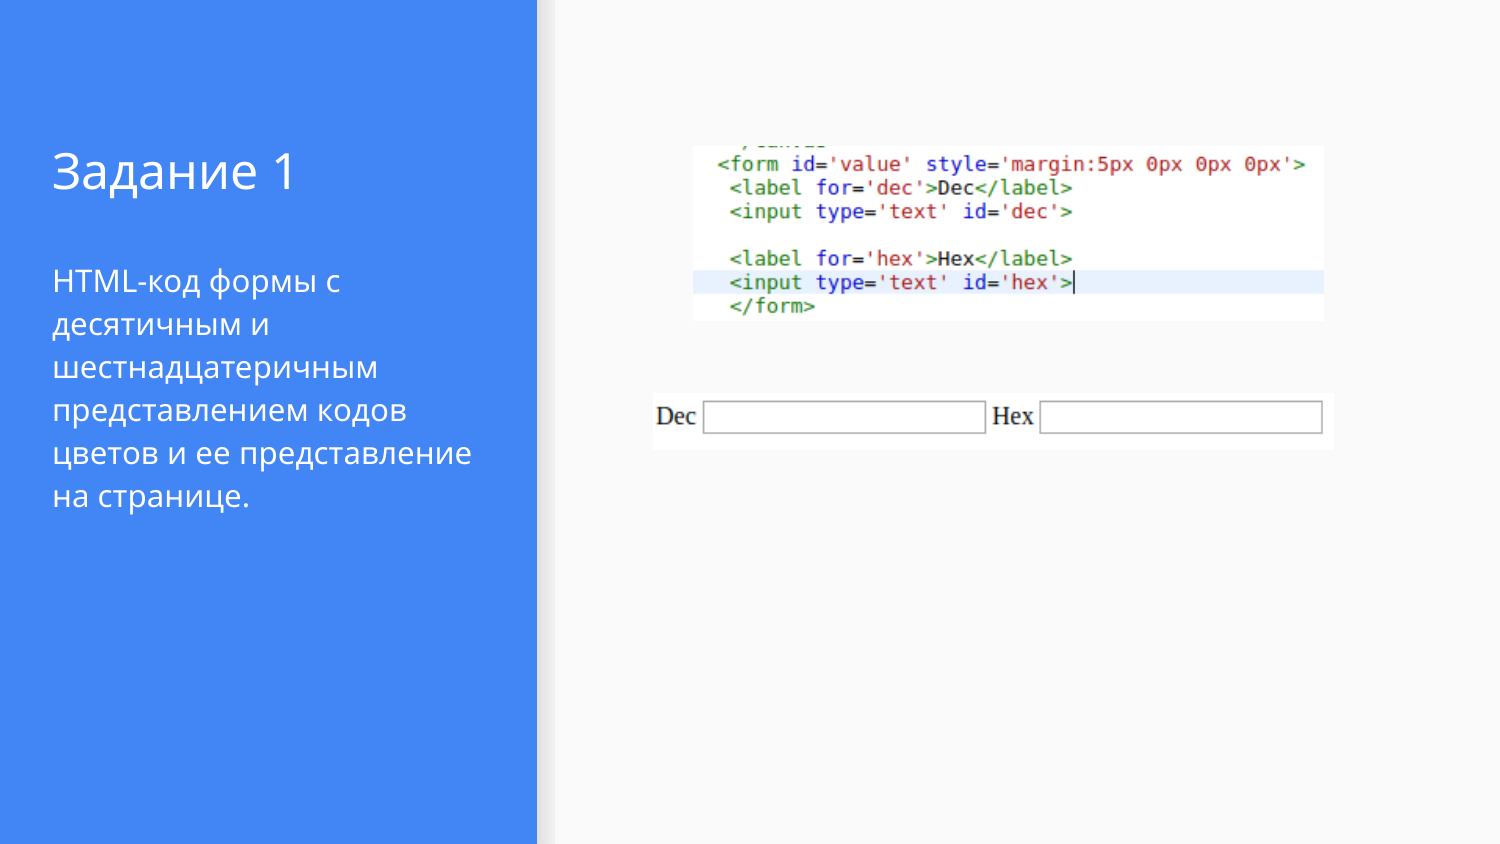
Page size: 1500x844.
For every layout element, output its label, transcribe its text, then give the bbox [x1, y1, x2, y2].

list HTML-код формы с десятичным и шестнадцатеричным представлением кодов цветов и ее представление на странице. [37, 240, 498, 760]
picture [653, 393, 1334, 451]
picture [693, 146, 1324, 321]
title Задание 1 [37, 58, 498, 216]
